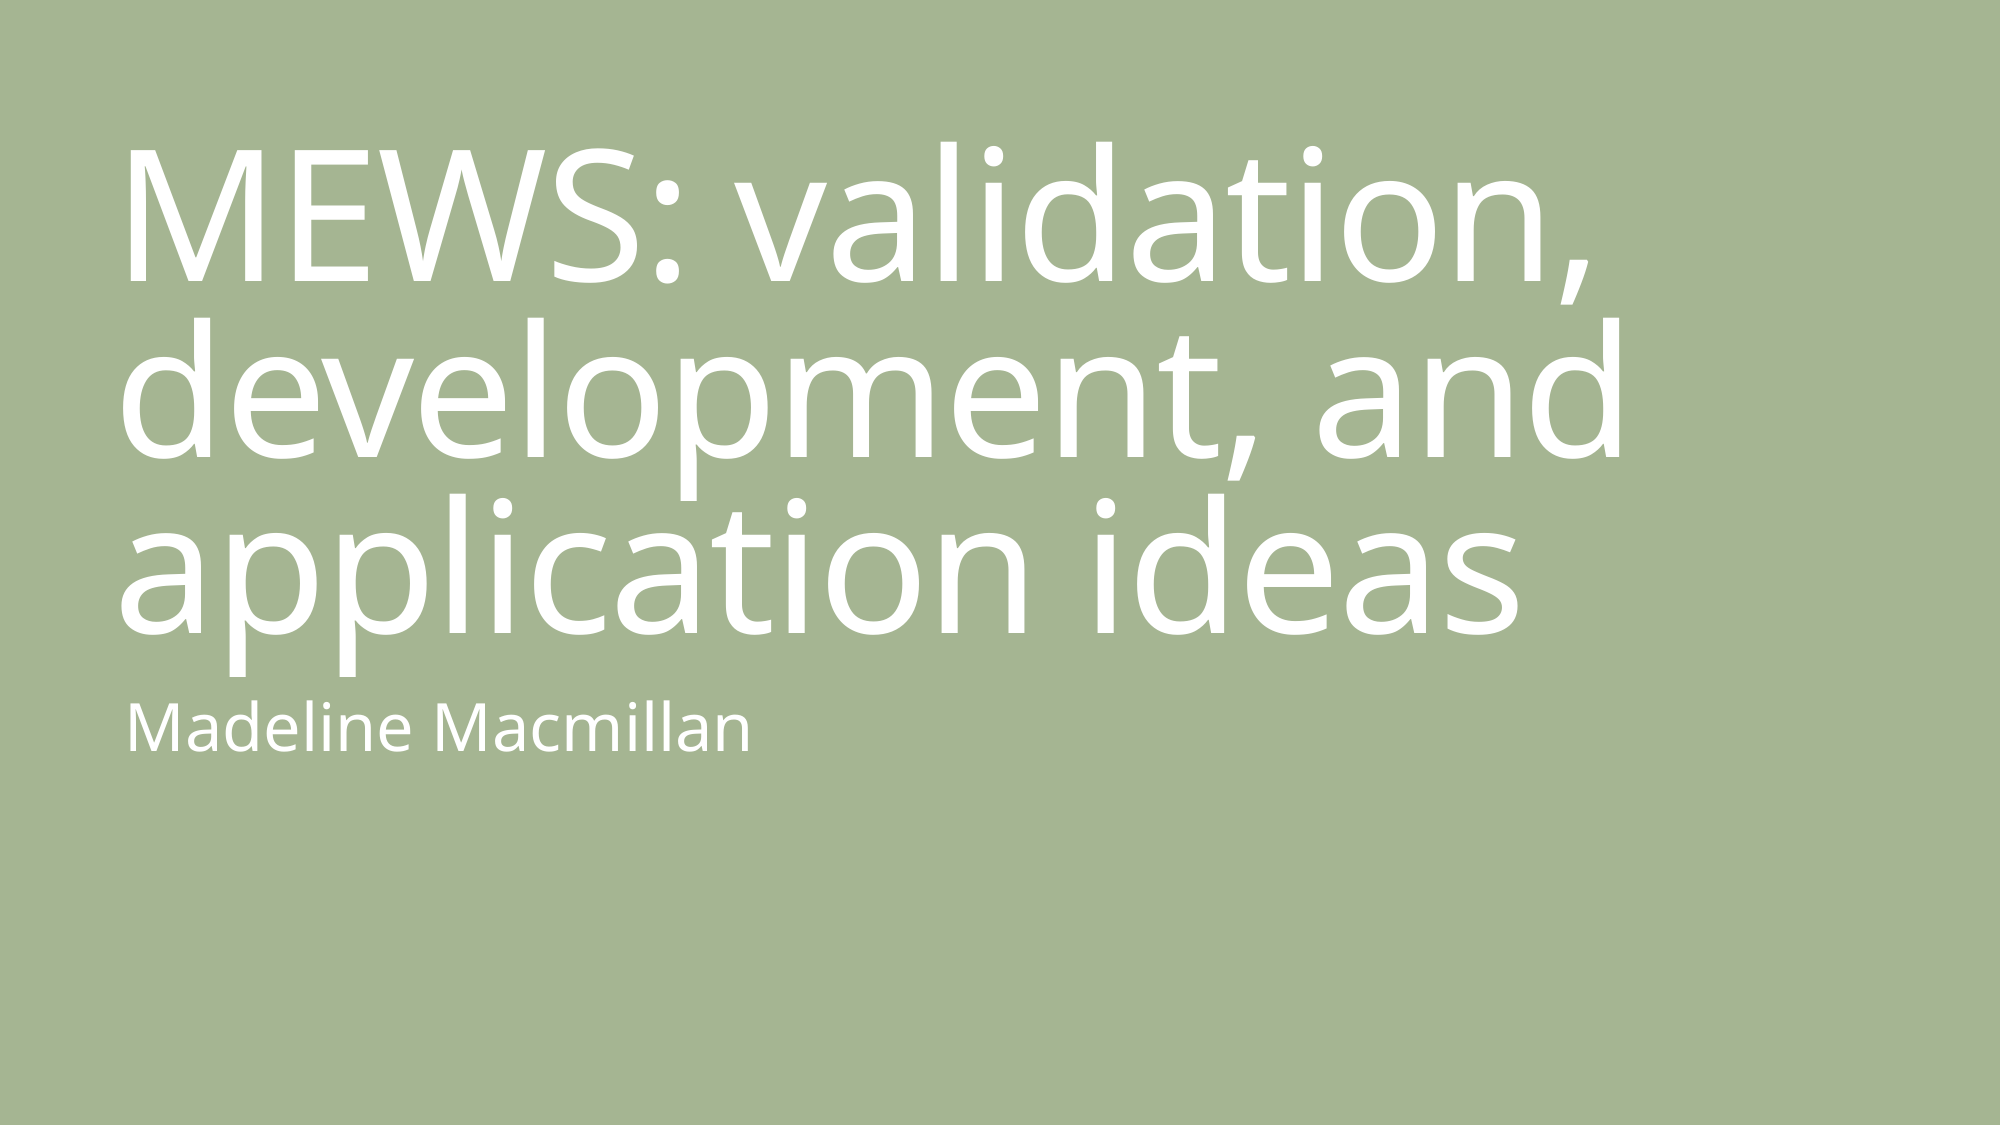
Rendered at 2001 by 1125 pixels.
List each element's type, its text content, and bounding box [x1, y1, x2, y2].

subtitle Madeline Macmillan [109, 690, 1624, 961]
title MEWS: validation, development, and application ideas [98, 126, 1868, 677]
